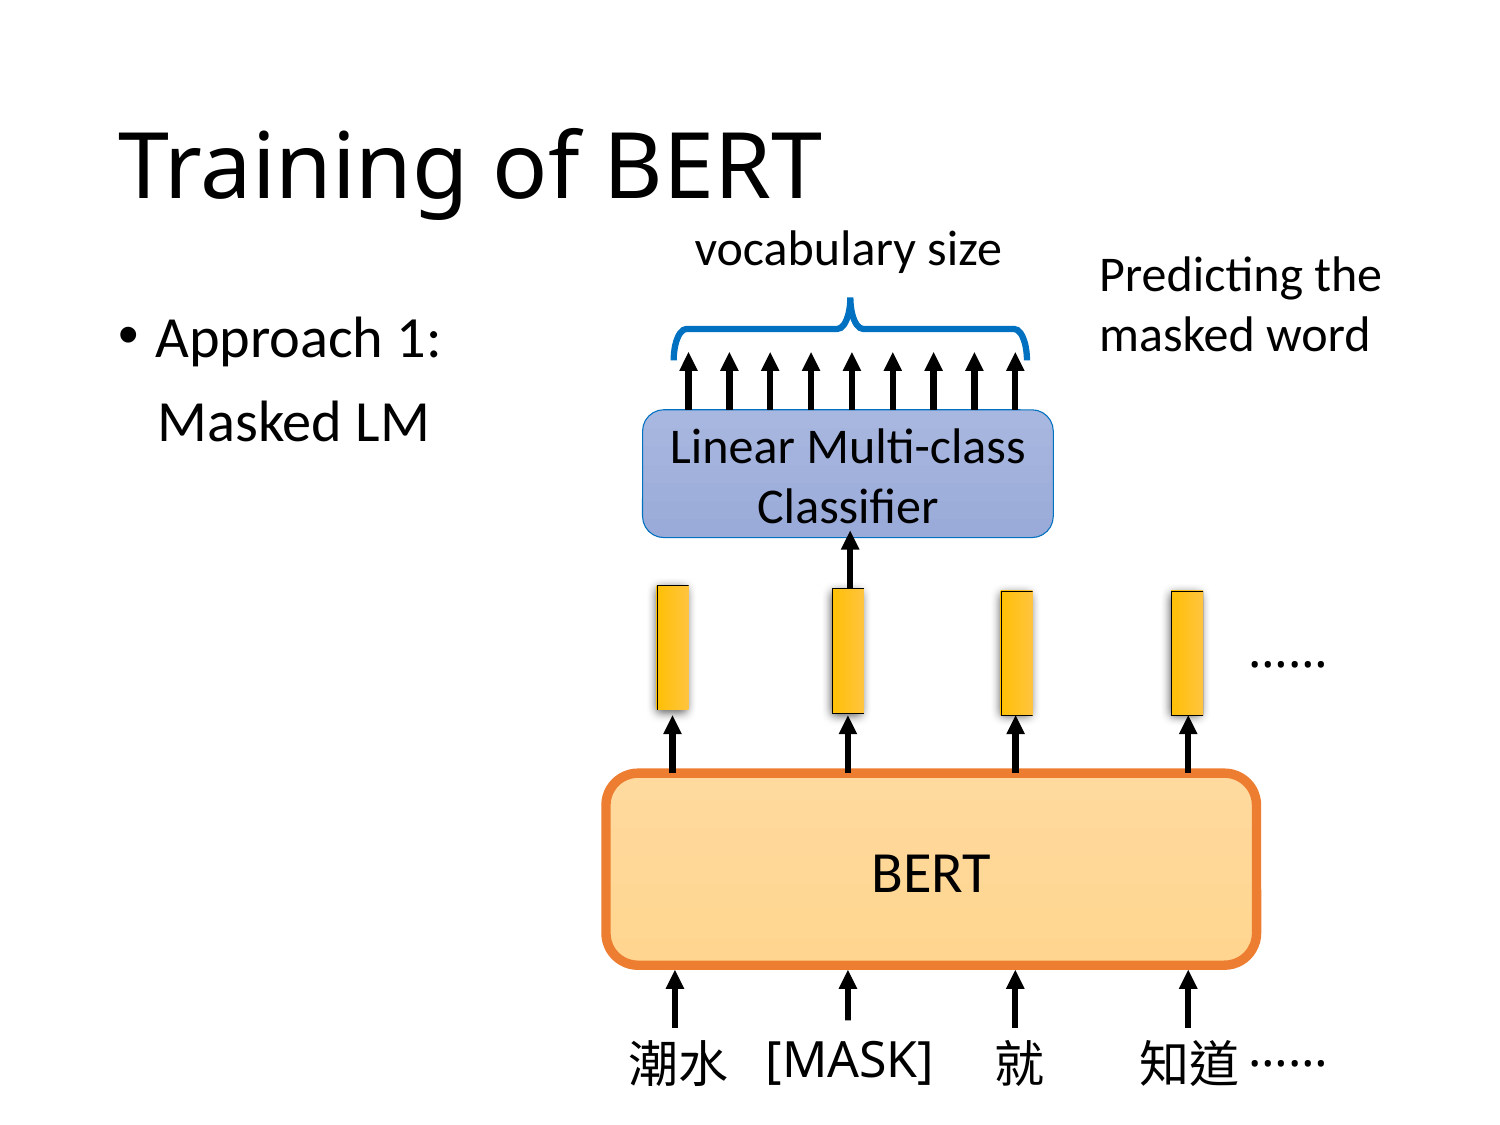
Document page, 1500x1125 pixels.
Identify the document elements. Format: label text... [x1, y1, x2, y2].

text_box [673, 297, 1028, 361]
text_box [587, 969, 757, 1101]
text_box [1098, 969, 1281, 1101]
text_box vocabulary size [679, 207, 1024, 283]
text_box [928, 969, 1098, 1101]
text_box …… [1216, 609, 1360, 685]
text_box Linear Multi-class Classifier [641, 409, 1054, 539]
text_box BERT [605, 772, 1258, 966]
title Training of BERT [103, 59, 1397, 278]
text_box [831, 588, 864, 714]
text_box …… [1281, 1009, 1360, 1084]
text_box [757, 969, 928, 1101]
text_box [656, 585, 689, 710]
text_box [1171, 590, 1204, 716]
list Approach 1: Masked LM [103, 299, 1397, 1014]
text_box Predicting the masked word [1084, 233, 1429, 369]
text_box [1000, 590, 1033, 716]
